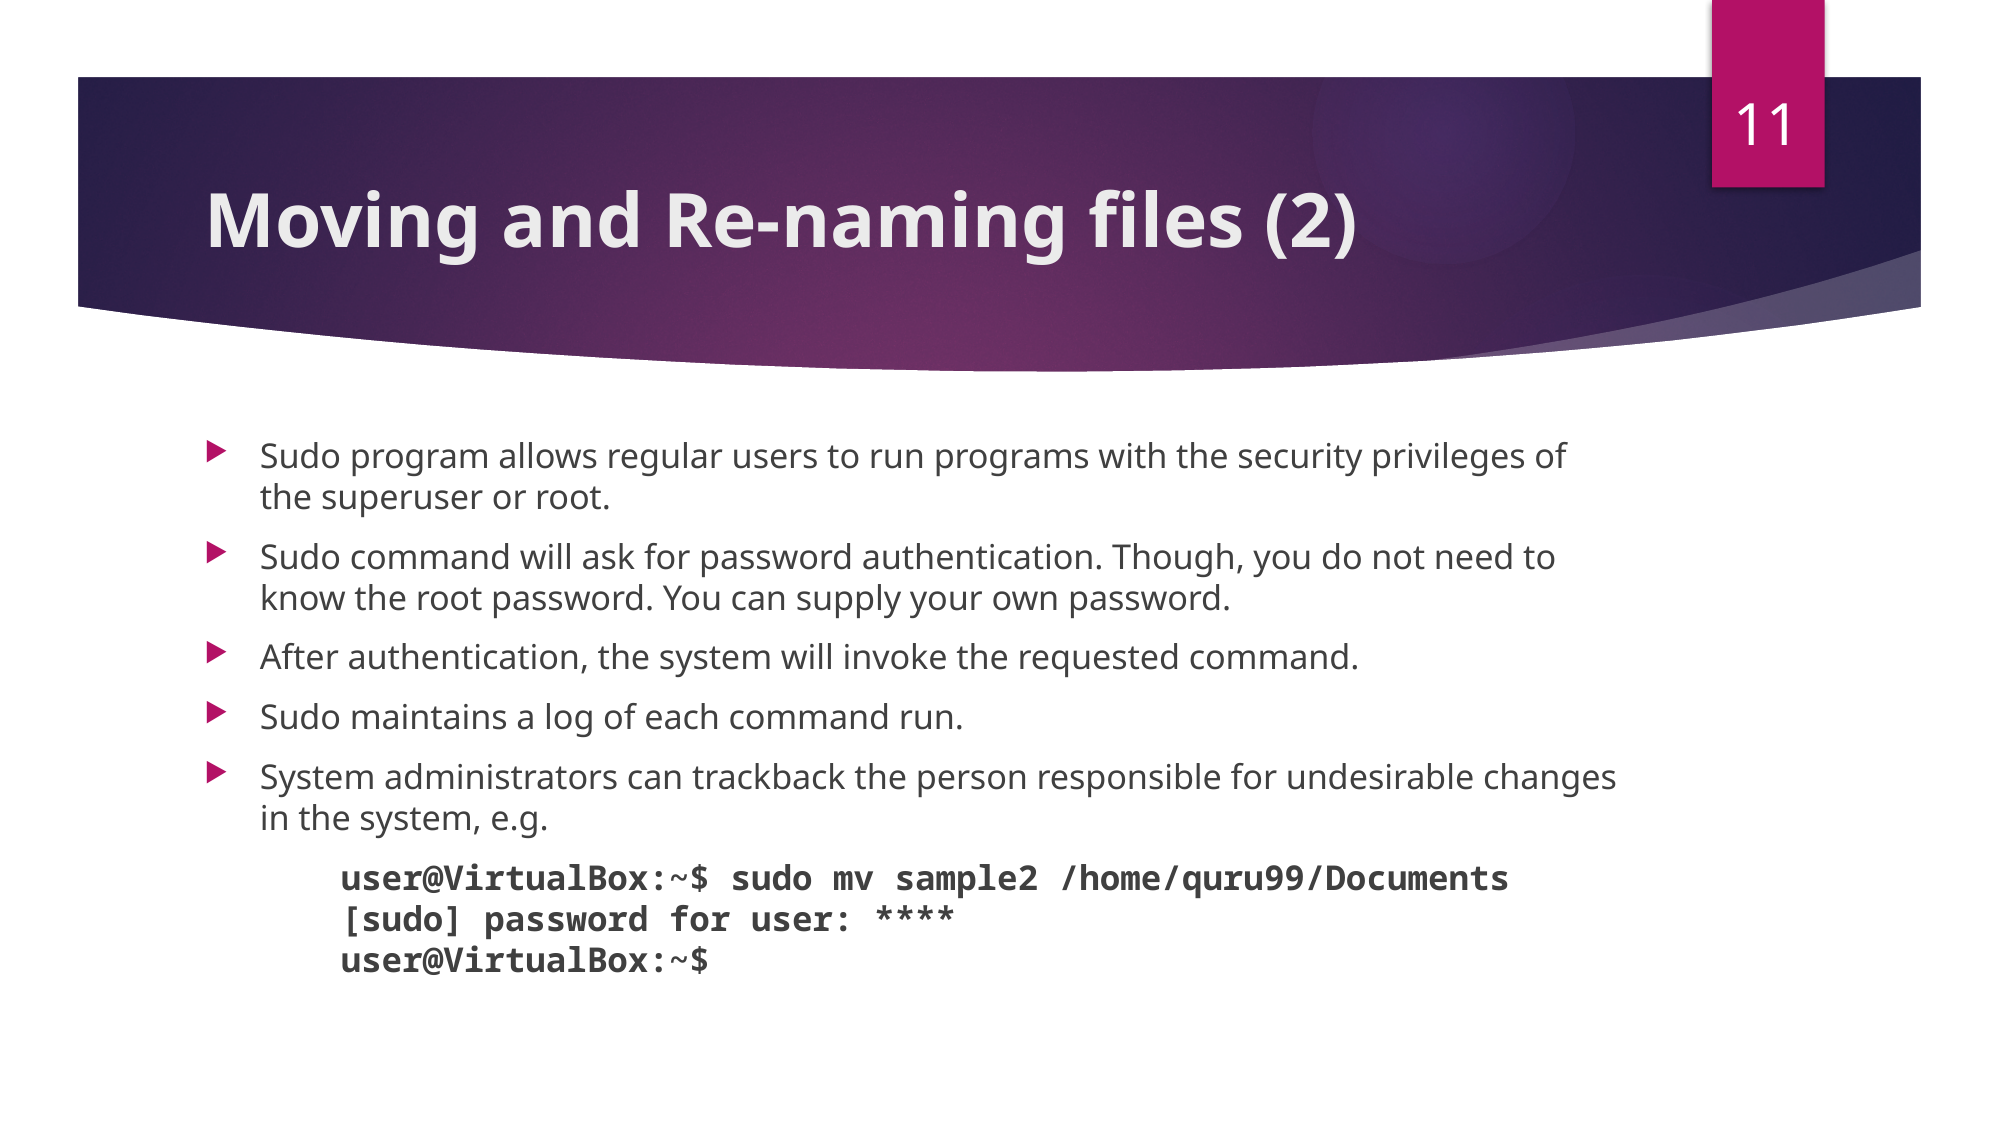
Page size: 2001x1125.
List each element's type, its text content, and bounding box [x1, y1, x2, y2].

slide_number 11 [1698, 48, 1836, 175]
list Sudo program allows regular users to run programs with the security privileges of the superuser or root. Sudo command will ask for password authentication. Though, you do not need to know the root password. You can supply your own password. After authentication, the system will invoke the requested command. Sudo maintains a log of each command run. System administrators can trackback the person responsible for undesirable changes in the system, e.g. user@VirtualBox:~$ sudo mv sample2 /home/quru99/Documents [sudo] password for user: **** user@VirtualBox:~$ [189, 427, 1638, 988]
title Moving and Re-naming files (2) [189, 159, 1627, 276]
